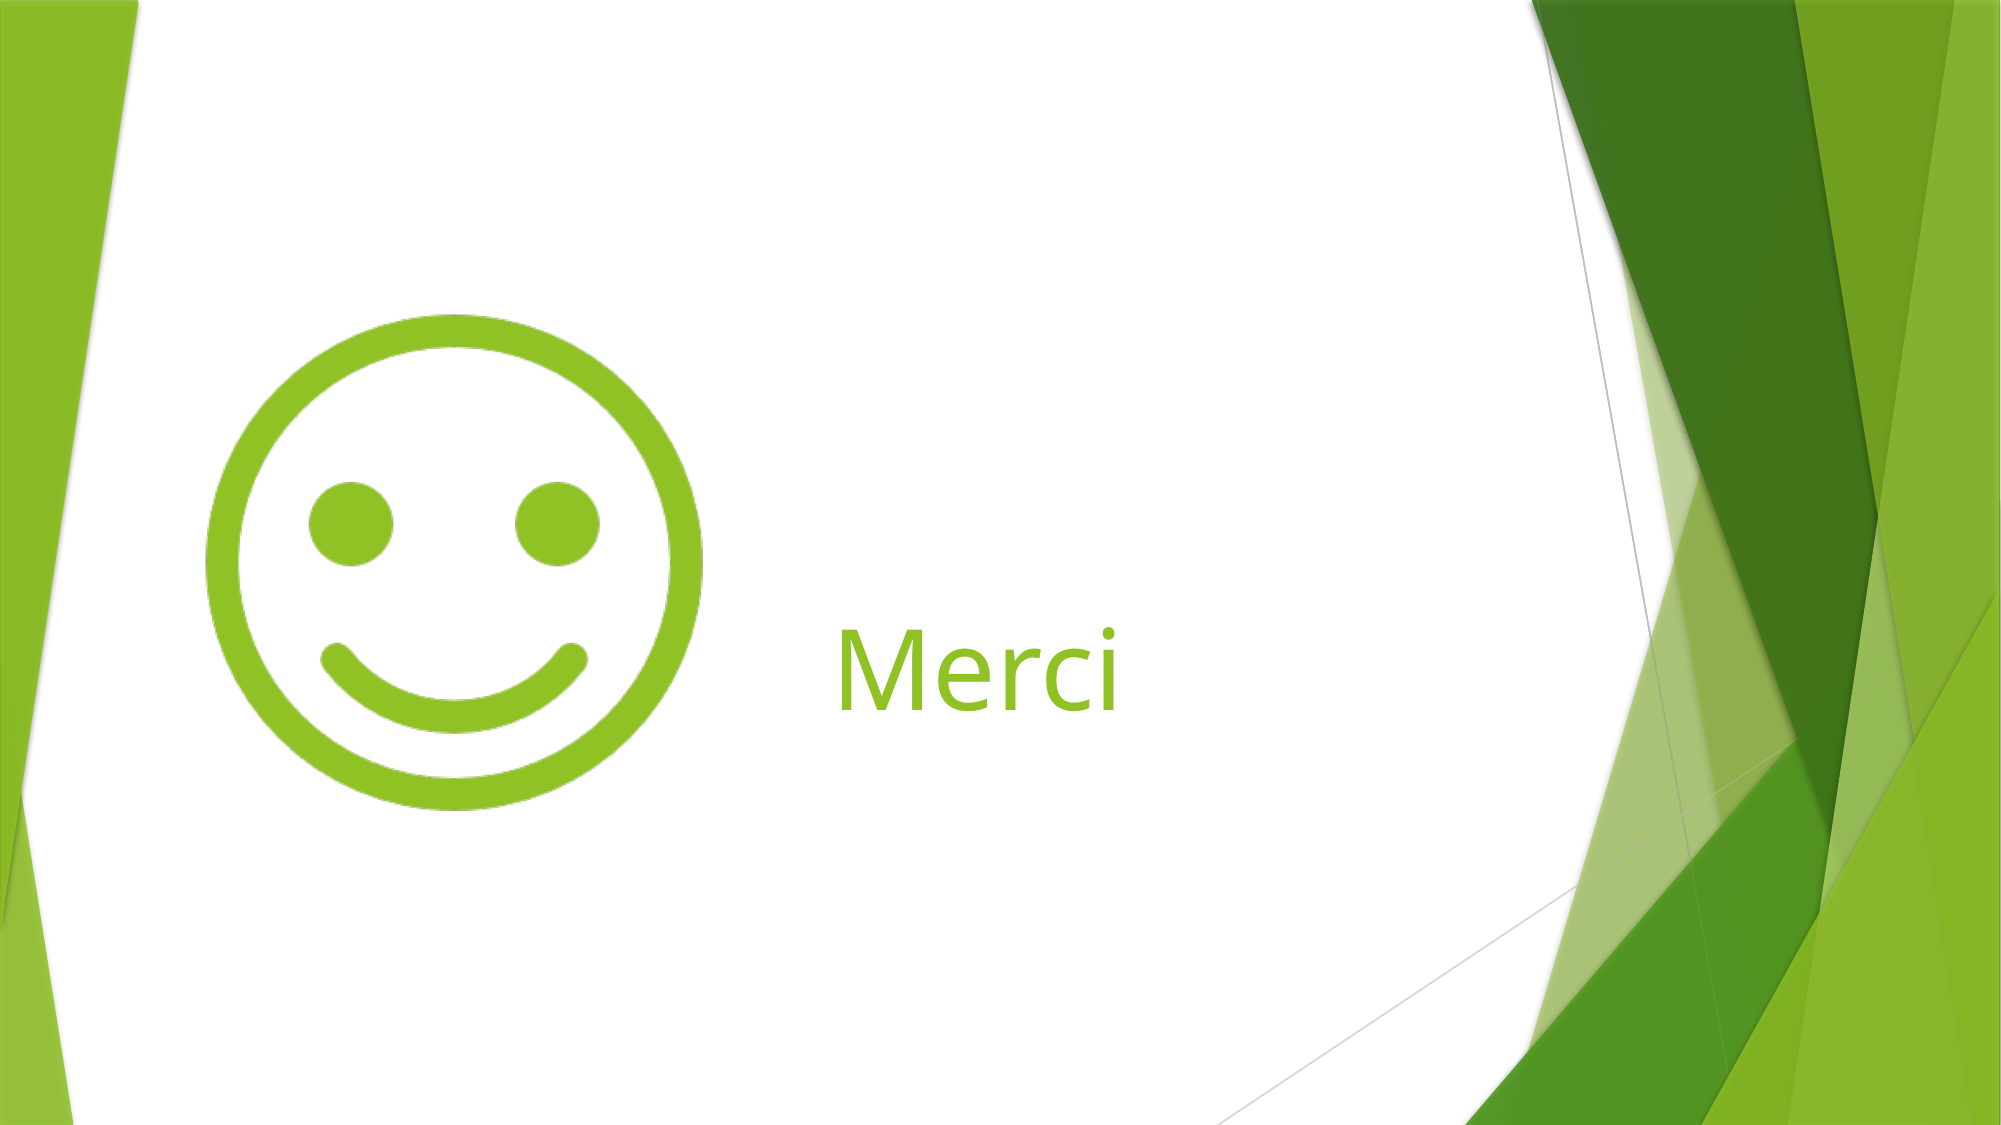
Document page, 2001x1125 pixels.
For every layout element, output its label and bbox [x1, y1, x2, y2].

picture [145, 253, 764, 873]
text_box [0, 0, 2000, 1125]
